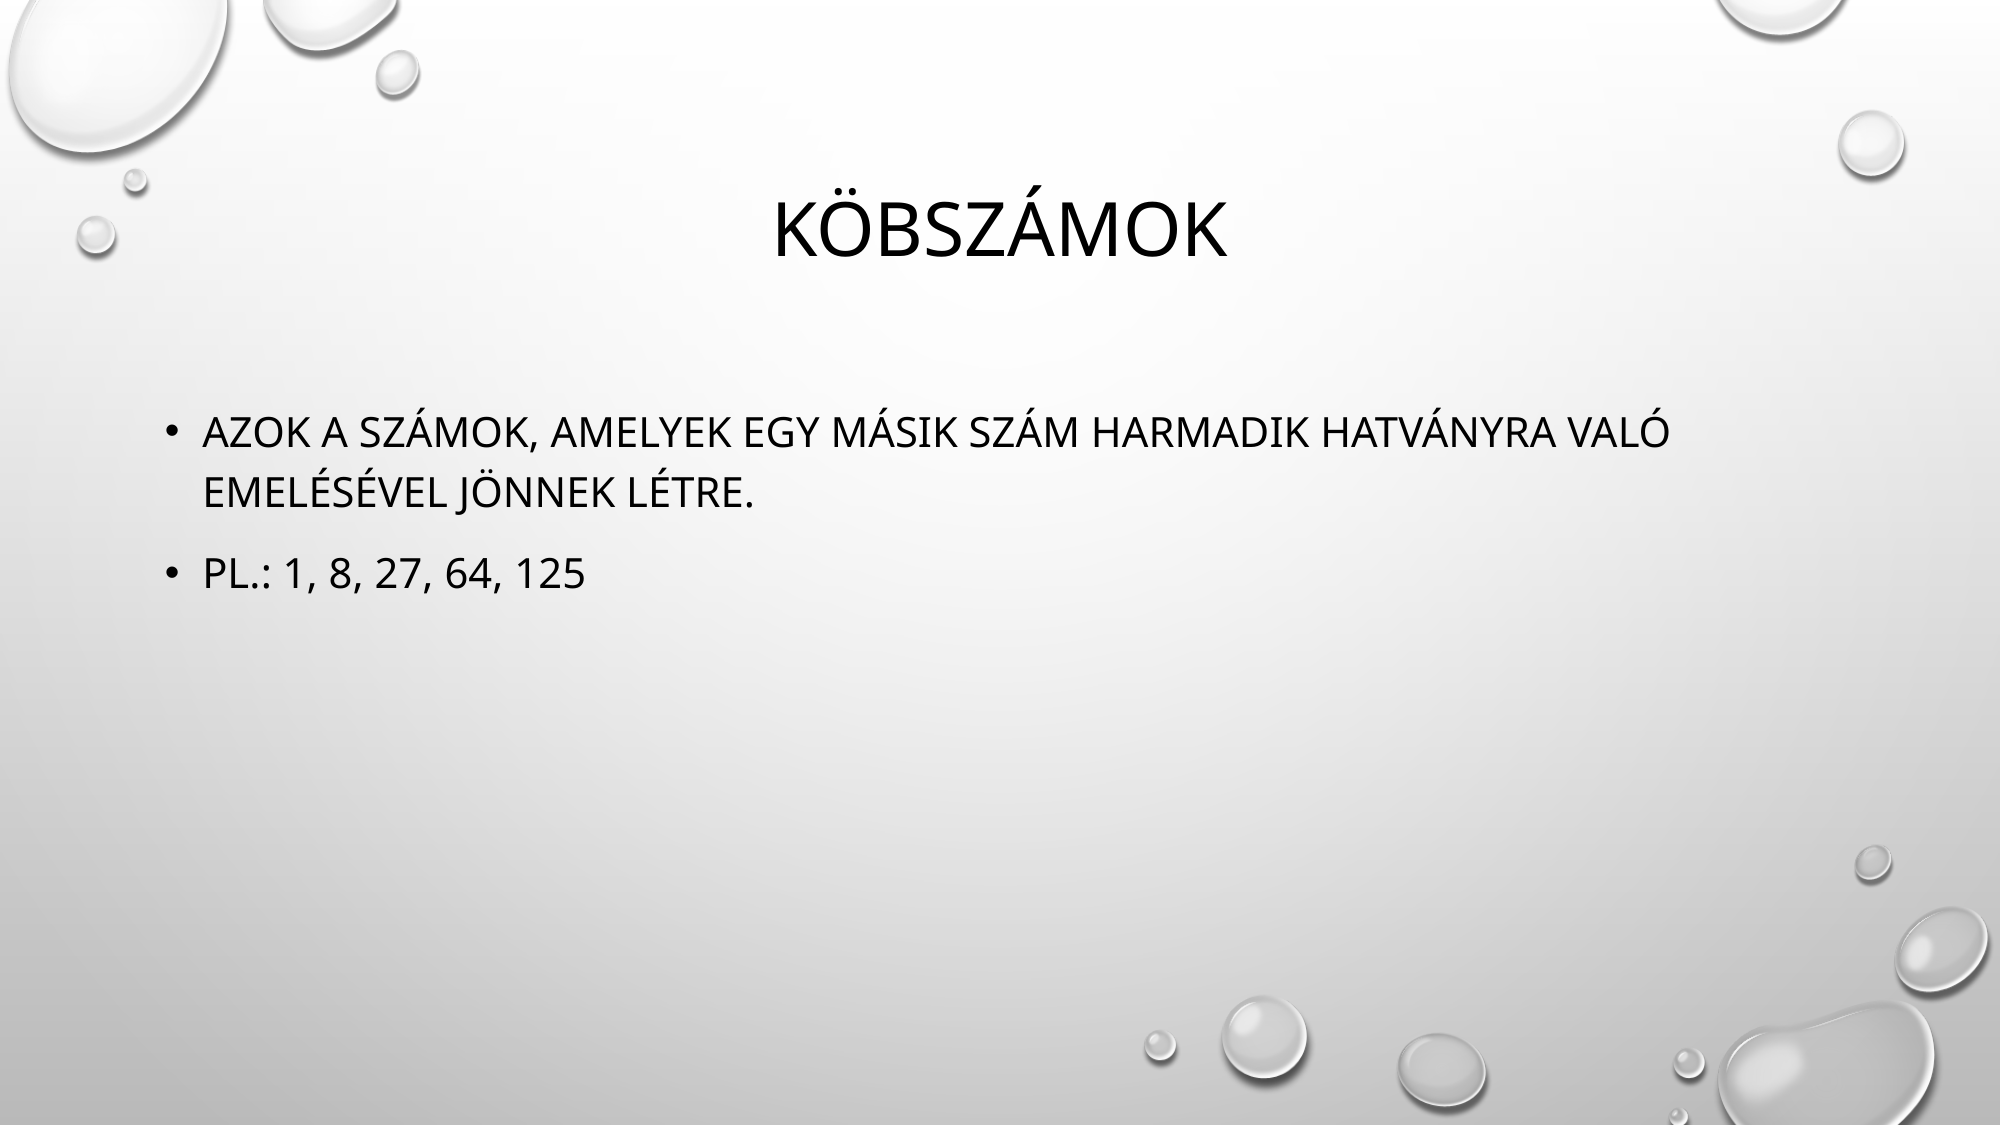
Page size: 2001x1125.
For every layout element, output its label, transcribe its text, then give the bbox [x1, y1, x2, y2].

list Azok a számok, amelyek egy másik szám harmadik hatványra való emelésével jönnek létre. Pl.: 1, 8, 27, 64, 125 [149, 388, 1850, 950]
title Köbszámok [149, 101, 1851, 364]
picture [0, 0, 2000, 1125]
